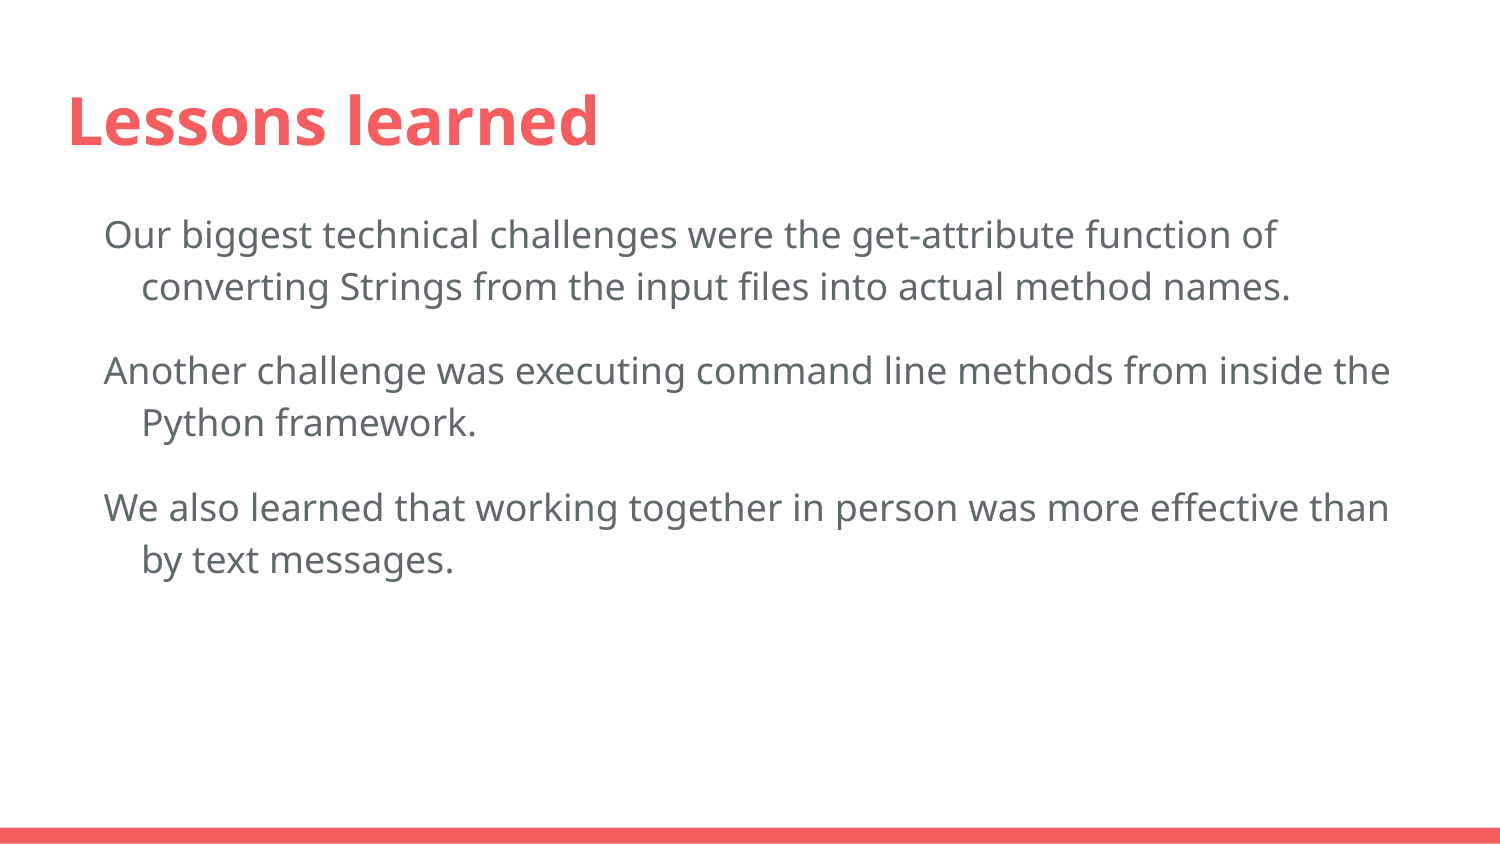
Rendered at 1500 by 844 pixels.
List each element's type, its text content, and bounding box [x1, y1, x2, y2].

title Lessons learned [51, 64, 1449, 167]
list Our biggest technical challenges were the get-attribute function of converting Strings from the input files into actual method names. Another challenge was executing command line methods from inside the Python framework. We also learned that working together in person was more effective than by text messages. [51, 189, 1449, 750]
